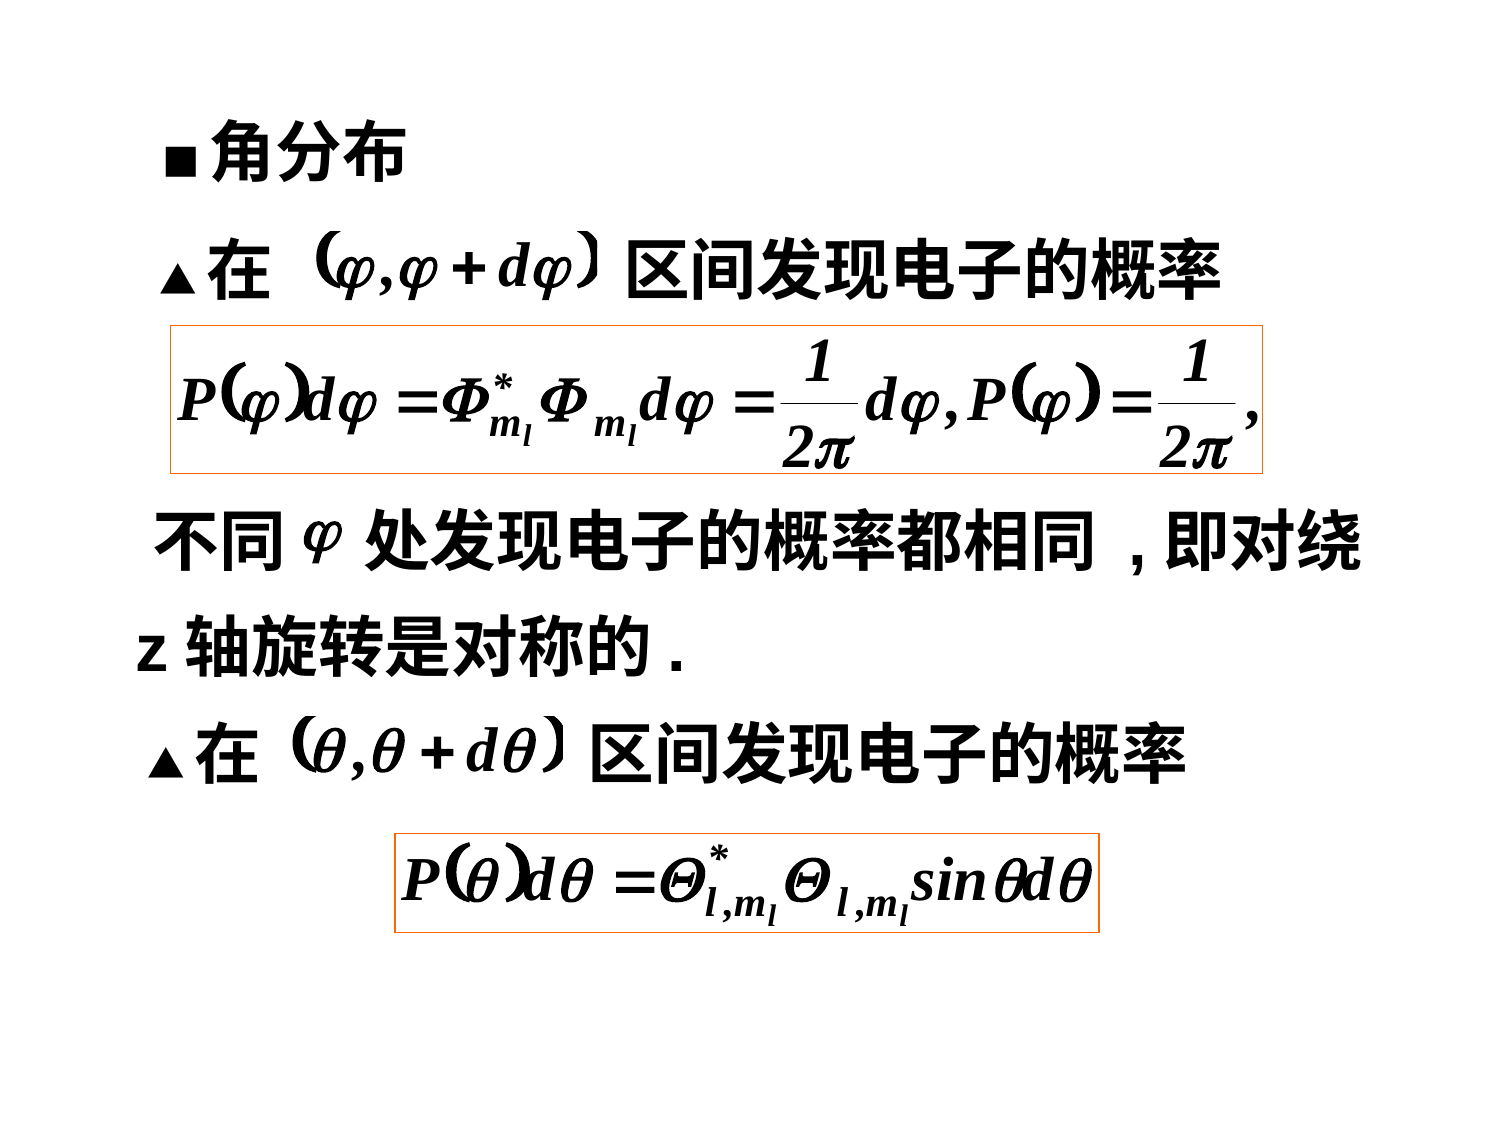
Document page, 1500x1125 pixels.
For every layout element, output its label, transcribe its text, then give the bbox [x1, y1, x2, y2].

text_box ▲在 [145, 220, 303, 315]
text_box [395, 833, 1099, 933]
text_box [289, 715, 564, 789]
text_box 不同 [137, 547, 317, 587]
text_box ■角分布 [147, 101, 550, 197]
text_box z轴旋转是对称的. [120, 597, 702, 693]
text_box ▲在 [133, 704, 291, 799]
text_box 区间发现电子的概率 [572, 704, 1247, 799]
text_box 处发现电子的概率都相同 ,即对绕 [348, 491, 1400, 587]
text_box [300, 515, 348, 569]
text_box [312, 231, 598, 306]
text_box 区间发现电子的概率 [608, 220, 1306, 315]
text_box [170, 326, 1262, 474]
text_box 不同 [137, 491, 317, 546]
